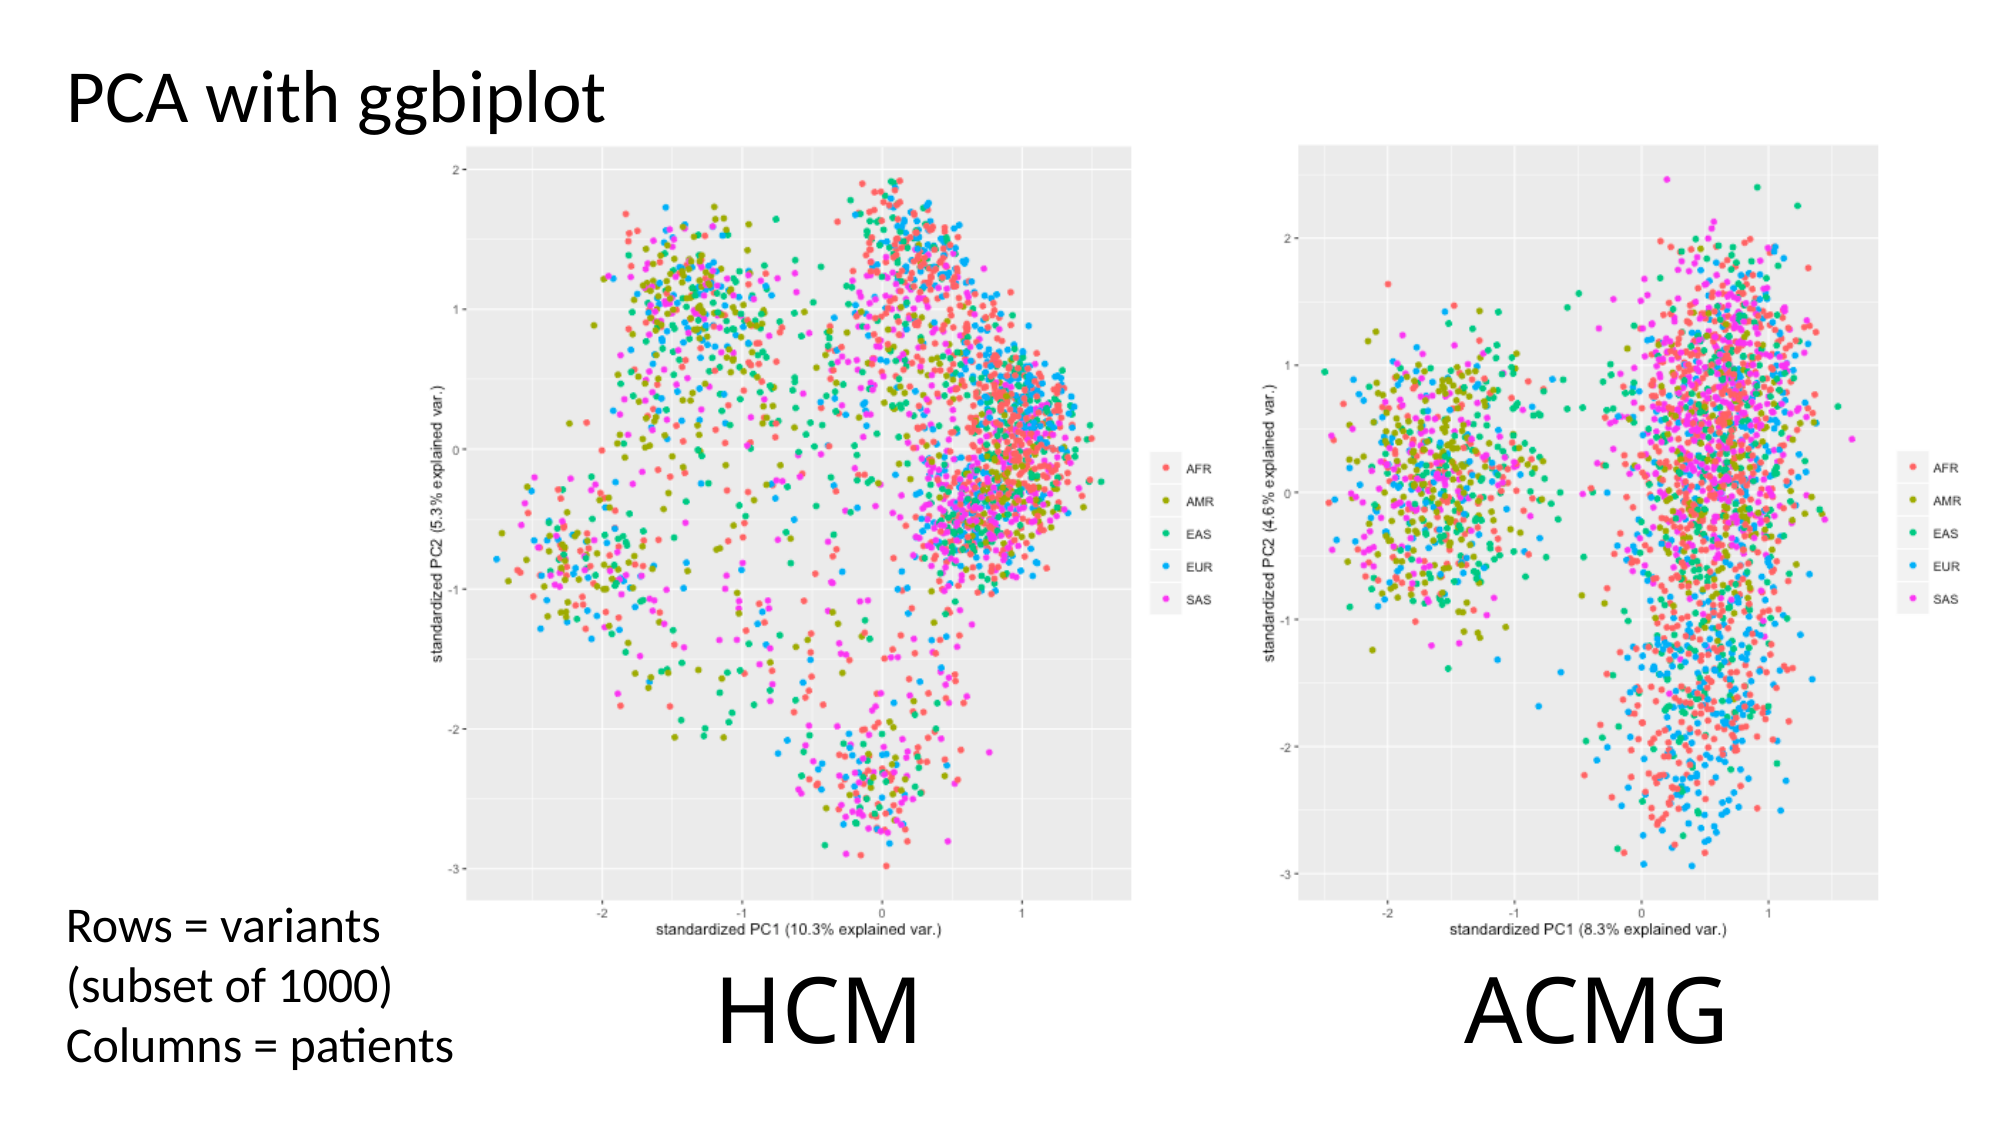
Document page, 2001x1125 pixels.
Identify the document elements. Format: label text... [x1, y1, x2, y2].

text_box Rows = variants (subset of 1000) Columns = patients [51, 884, 470, 1125]
picture [418, 139, 1971, 942]
title HCM ACMG [699, 942, 1874, 1125]
text_box PCA with ggbiplot [51, 39, 623, 145]
